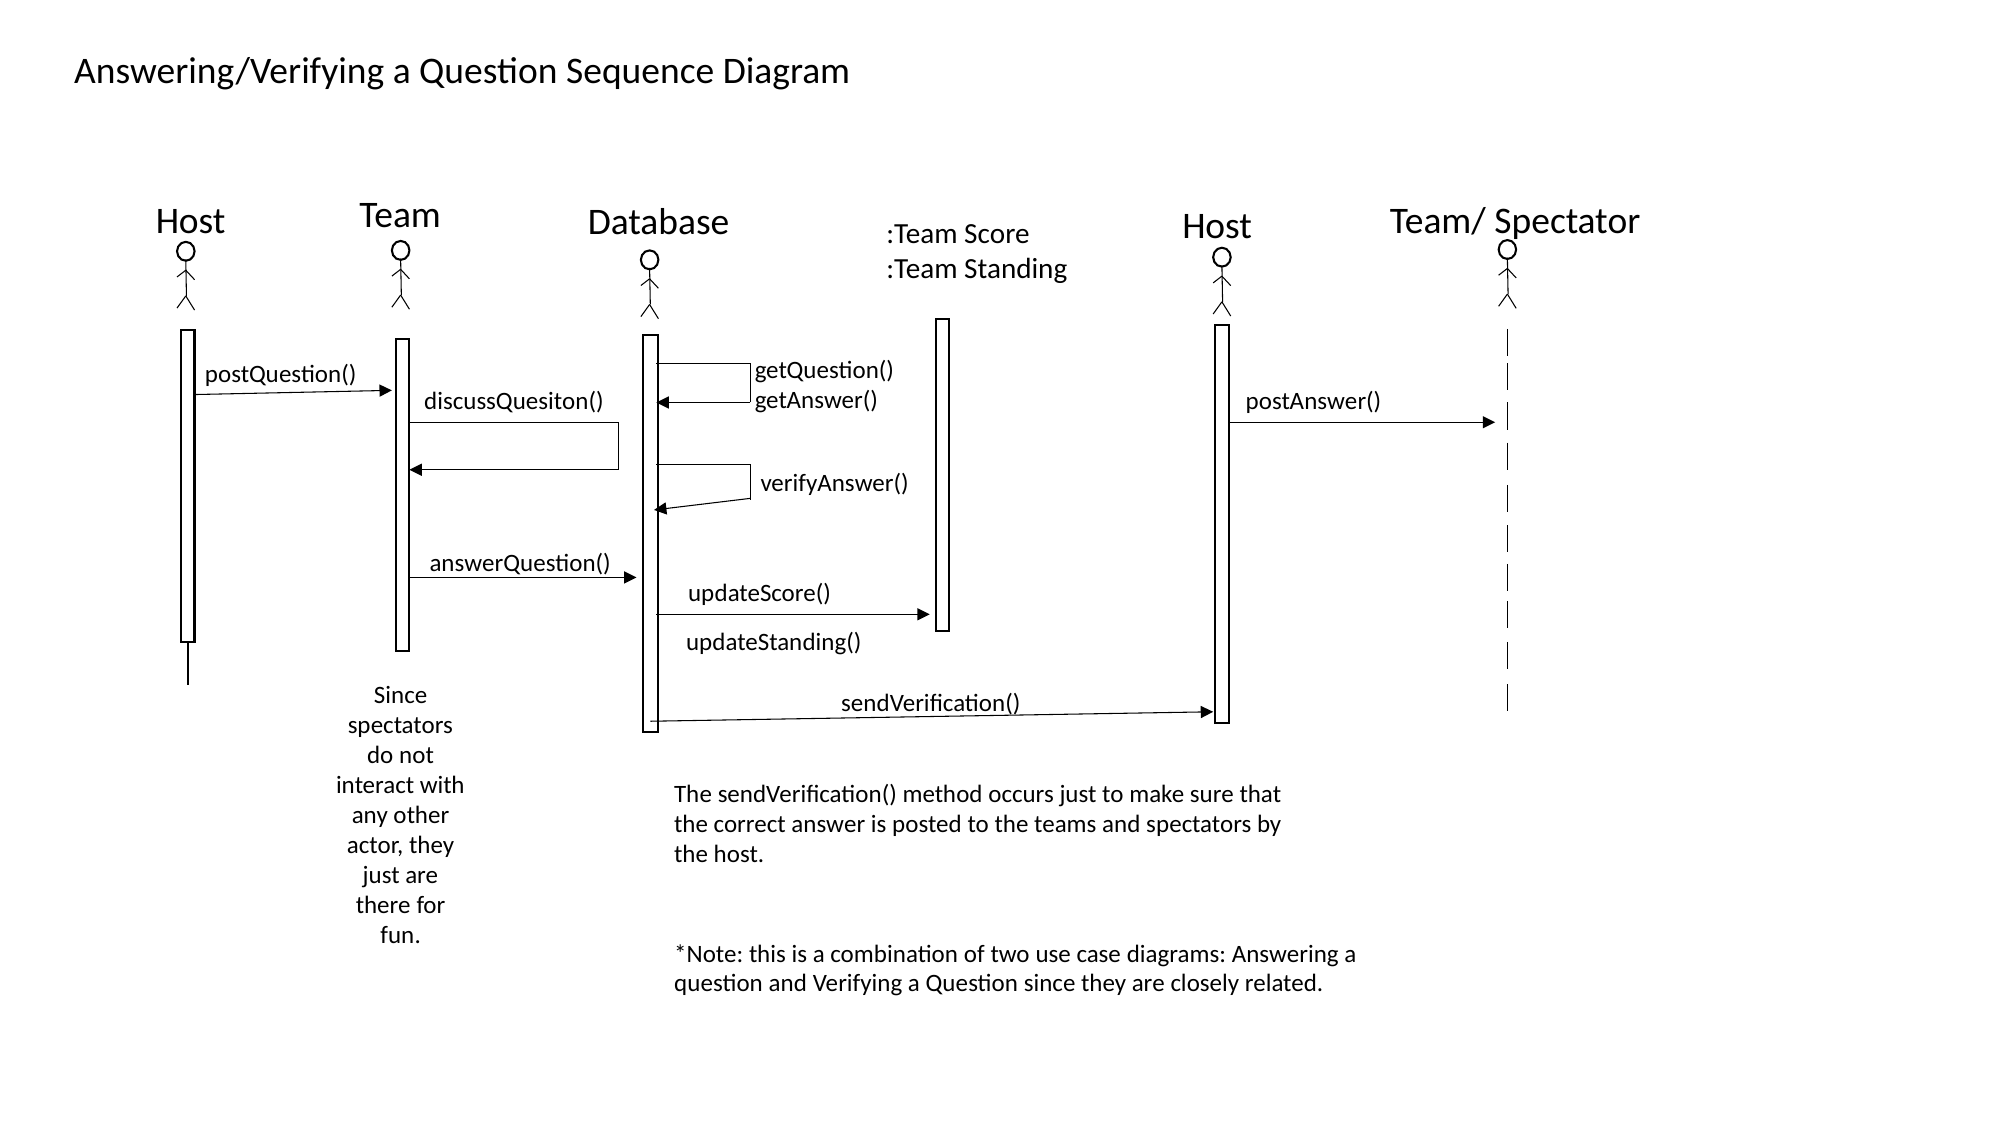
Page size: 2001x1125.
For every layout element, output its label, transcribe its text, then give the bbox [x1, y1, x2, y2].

text_box postAnswer() [1230, 376, 1499, 422]
text_box [639, 250, 660, 271]
text_box *Note: this is a combination of two use case diagrams: Answering a question and Verifying a Question since they are closely related. [659, 929, 1410, 1005]
text_box discussQuesiton() [409, 376, 642, 422]
text_box answerQuestion() [414, 538, 629, 577]
text_box Team [344, 182, 522, 243]
text_box [175, 249, 196, 262]
text_box sendVerification() [826, 679, 1104, 711]
text_box [1497, 248, 1518, 260]
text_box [391, 269, 400, 276]
text_box [642, 334, 659, 733]
text_box Team/ Spectator [1374, 188, 1688, 248]
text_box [185, 270, 195, 280]
text_box Host [1167, 193, 1345, 253]
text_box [400, 294, 410, 310]
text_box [1213, 301, 1221, 314]
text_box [1498, 294, 1507, 307]
text_box The sendVerification() method occurs just to make sure that the correct answer is posted to the teams and spectators by the host. [659, 770, 1332, 875]
text_box verifyAnswer() [745, 458, 935, 504]
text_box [194, 390, 392, 395]
text_box [395, 338, 410, 652]
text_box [1213, 276, 1221, 283]
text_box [177, 270, 185, 277]
text_box Since spectators do not interact with any other actor, they just are there for fun. [318, 671, 483, 956]
text_box getQuestion() getAnswer() [740, 346, 911, 422]
text_box answerQuestion() [414, 578, 629, 584]
text_box Answering/Verifying a Question Sequence Diagram [59, 39, 877, 99]
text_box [400, 269, 410, 279]
text_box Database [573, 189, 751, 250]
text_box Host [141, 188, 319, 249]
text_box :Team Score :Team Standing [871, 207, 1095, 292]
text_box updateStanding() [671, 618, 887, 663]
text_box [390, 243, 411, 261]
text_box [1507, 268, 1517, 278]
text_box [177, 295, 185, 309]
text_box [650, 711, 1214, 722]
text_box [1221, 276, 1231, 286]
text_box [185, 295, 195, 311]
text_box postQuestion() [190, 350, 377, 396]
text_box updateScore() [673, 568, 879, 614]
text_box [649, 304, 659, 319]
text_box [1507, 294, 1517, 309]
text_box [935, 318, 950, 632]
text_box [649, 278, 659, 289]
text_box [640, 304, 649, 317]
text_box [1214, 324, 1230, 724]
text_box [1212, 253, 1232, 268]
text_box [640, 278, 649, 286]
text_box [1498, 268, 1507, 276]
text_box [180, 329, 196, 643]
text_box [391, 294, 400, 308]
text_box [1221, 301, 1231, 316]
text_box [653, 498, 751, 510]
